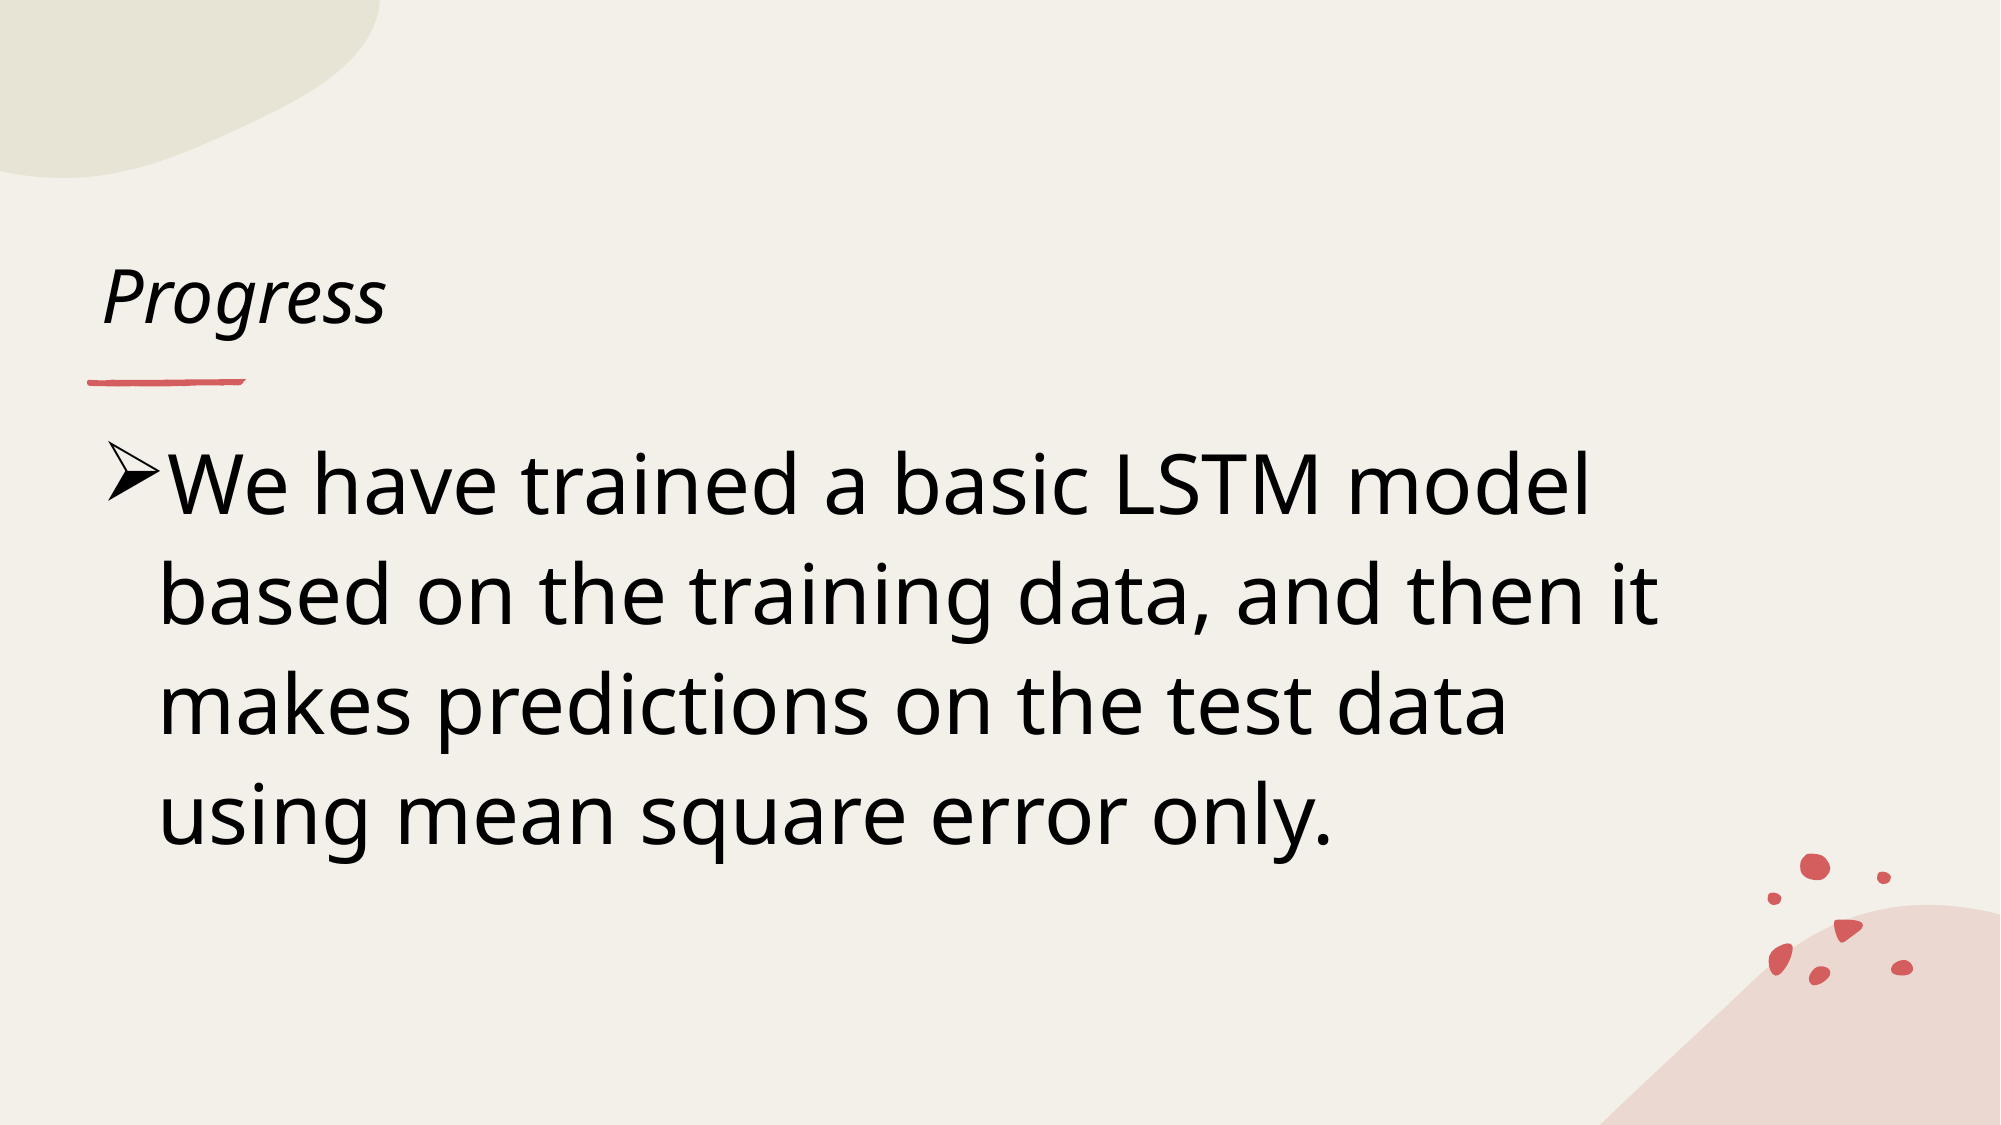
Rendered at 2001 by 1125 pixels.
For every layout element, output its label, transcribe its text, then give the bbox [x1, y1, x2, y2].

list We have trained a basic LSTM model based on the training data, and then it makes predictions on the test data using mean square error only. [86, 413, 1740, 996]
title Progress [86, 129, 1740, 347]
